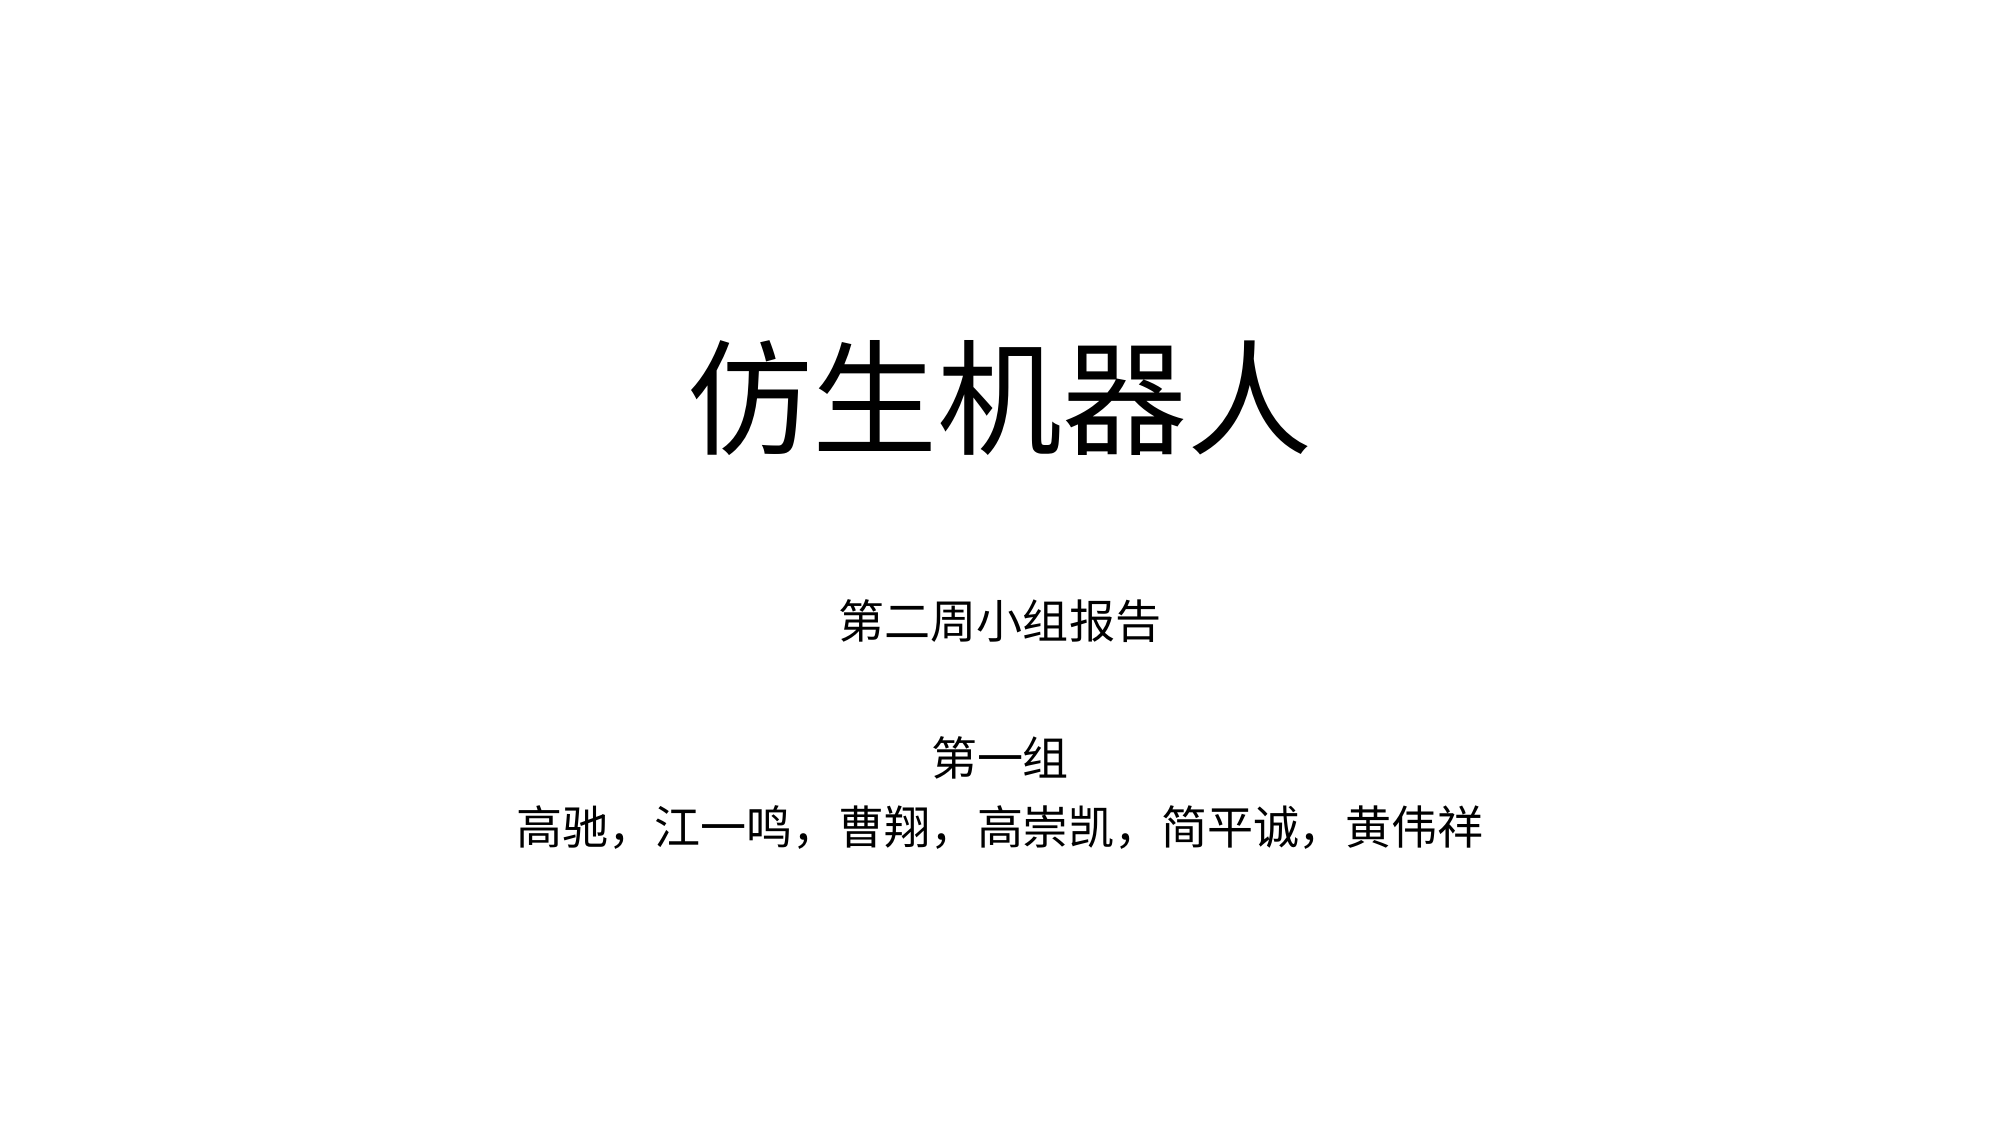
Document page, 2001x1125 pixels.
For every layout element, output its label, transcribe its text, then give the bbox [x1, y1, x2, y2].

title 仿生机器人 [249, 88, 1750, 481]
subtitle 第二周小组报告 第一组 高驰，江一鸣，曹翔，高崇凯，简平诚，黄伟祥 [249, 590, 1750, 863]
